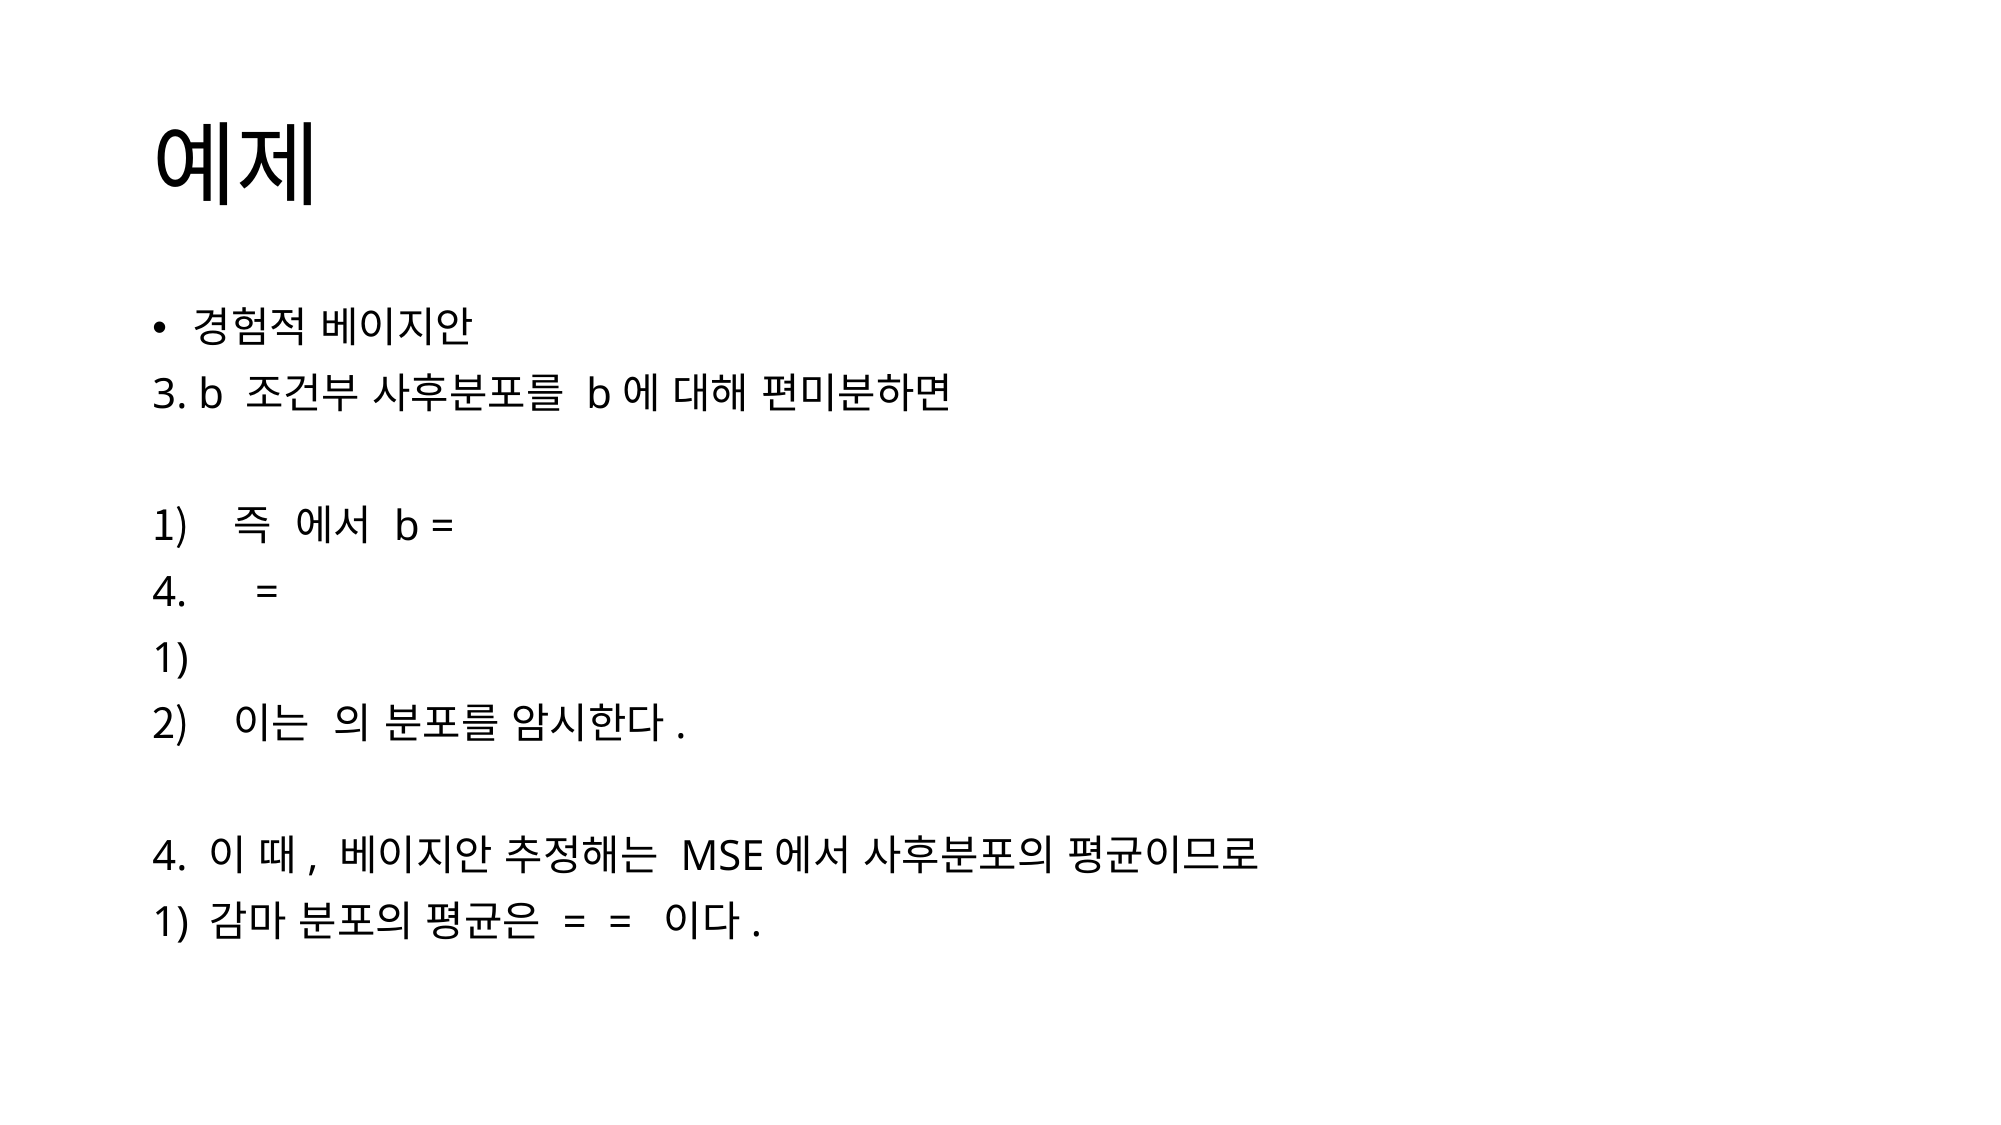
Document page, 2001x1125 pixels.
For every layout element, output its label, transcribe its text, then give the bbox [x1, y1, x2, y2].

title 예제 [137, 59, 1863, 278]
